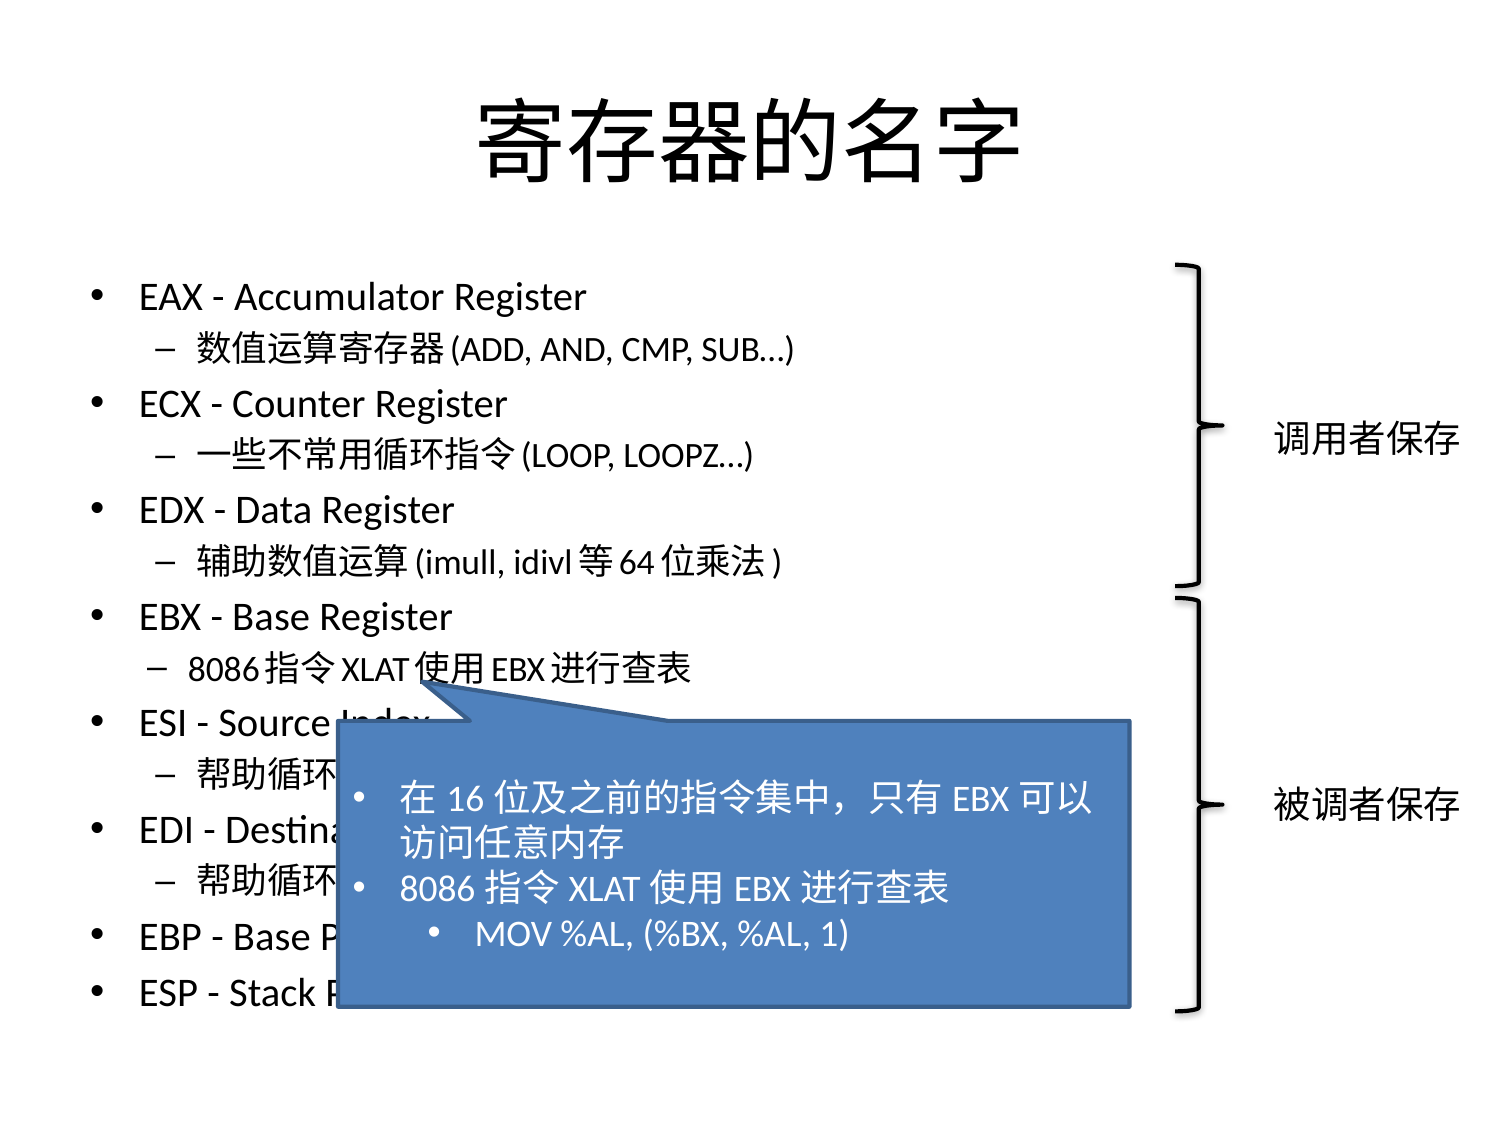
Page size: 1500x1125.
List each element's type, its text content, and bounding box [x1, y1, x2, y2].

title 寄存器的名字 [75, 45, 1425, 233]
text_box 被调者保存 [1259, 773, 1477, 834]
list EAX - Accumulator Register 数值运算寄存器(ADD, AND, CMP, SUB…) ECX - Counter Register 一些不常用循环指令(LOOP, LOOPZ…) EDX - Data Register 辅助数值运算(imull, idivl等64位乘法) EBX - Base Register 8086指令XLAT使用EBX进行查表 ESI - Source Index 帮助循环从内存读取数据（不常用） EDI - Destination Index 帮助循环书写数据到内存（不常用） EBP - Base Pointer ESP - Stack Pointer [75, 262, 1425, 1024]
text_box [1175, 595, 1225, 1014]
text_box [1175, 262, 1225, 589]
text_box 调用者保存 [1259, 407, 1477, 468]
text_box 在16位及之前的指令集中，只有EBX可以访问任意内存 8086指令XLAT使用EBX进行查表 MOV %AL, (%BX, %AL, 1) [335, 679, 1132, 1009]
